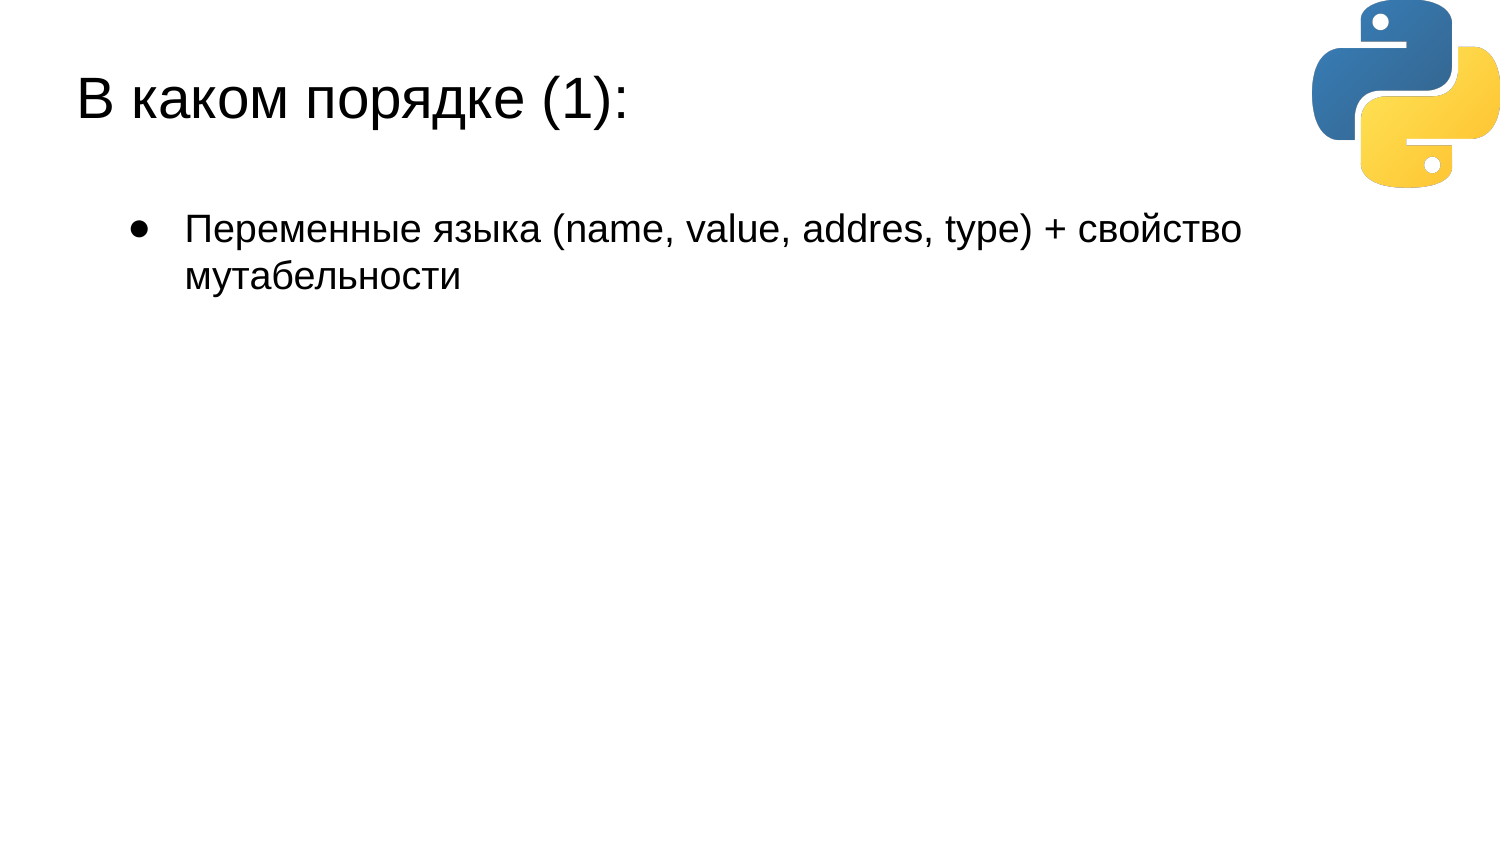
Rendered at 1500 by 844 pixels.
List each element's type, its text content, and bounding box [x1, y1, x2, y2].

text_box Переменные языка (name, value, addres, type) + свойство мутабельности [94, 187, 1382, 753]
picture [1311, 0, 1500, 188]
text_box В каком порядке (1): [61, 44, 695, 174]
